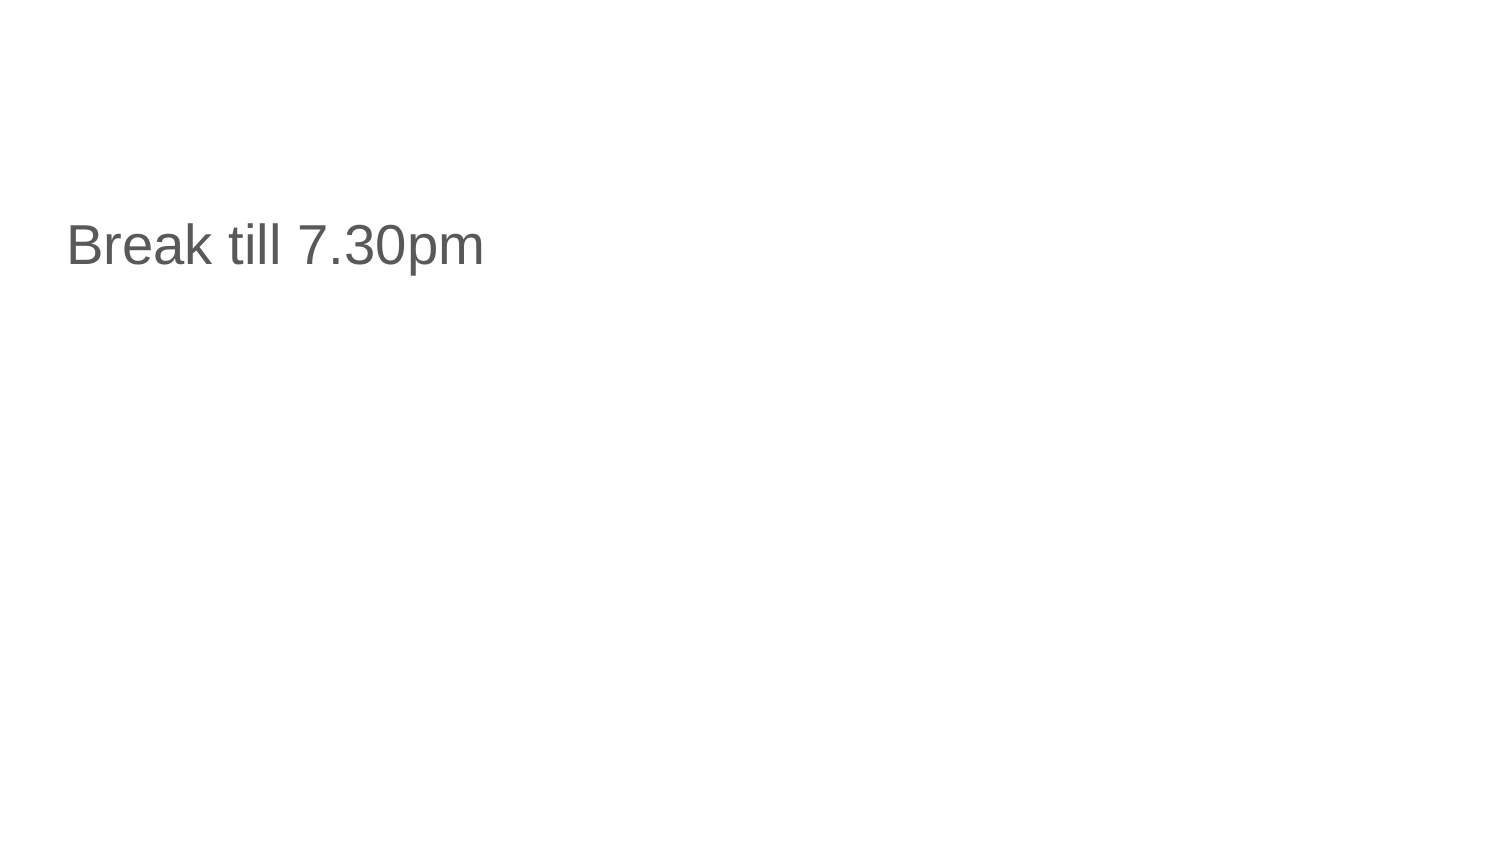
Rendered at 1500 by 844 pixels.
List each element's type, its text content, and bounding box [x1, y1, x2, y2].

list Break till 7.30pm [51, 189, 1449, 750]
